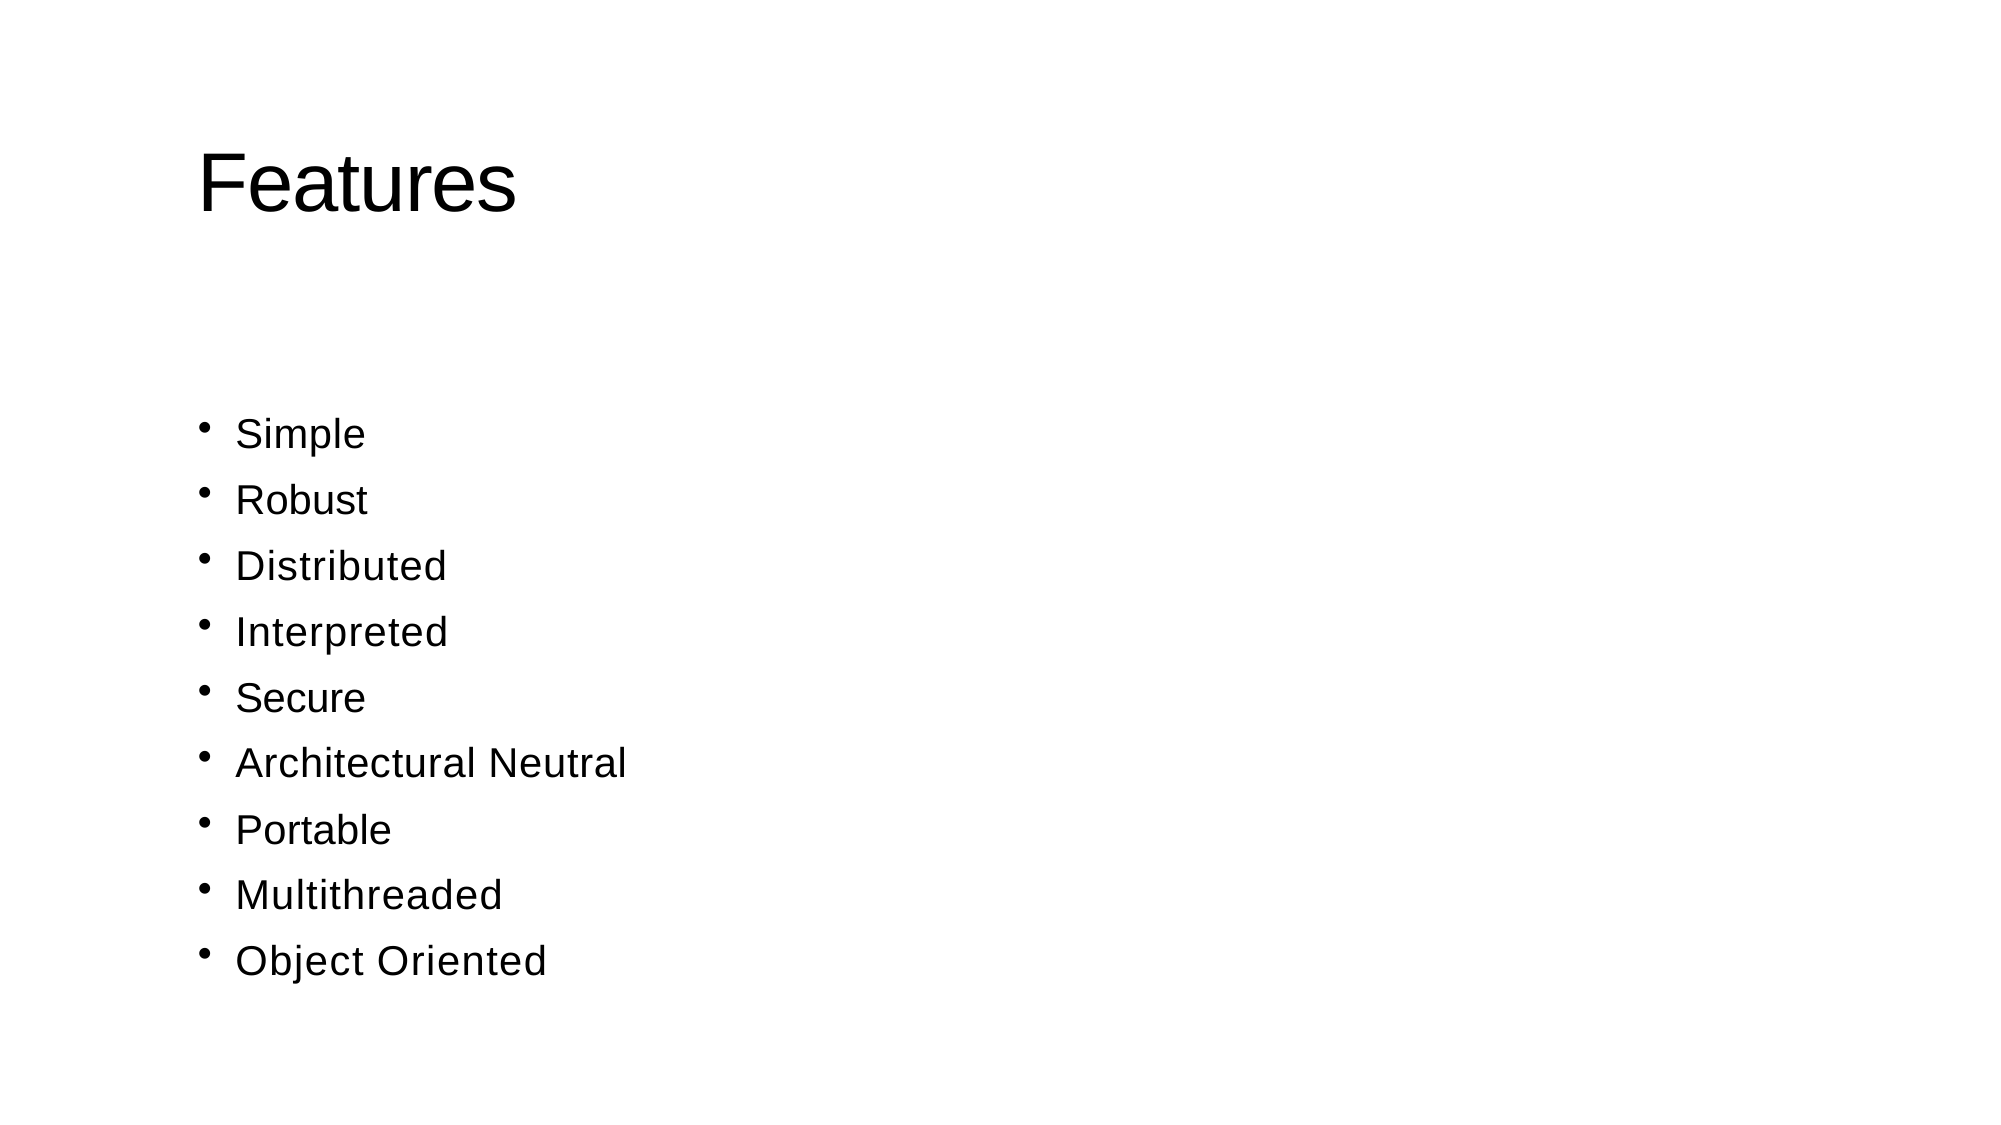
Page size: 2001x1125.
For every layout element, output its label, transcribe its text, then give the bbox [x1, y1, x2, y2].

text_box Simple Robust Distributed Interpreted Secure Architectural Neutral Portable Multithreaded Object Oriented [195, 389, 630, 984]
title Features [195, 125, 522, 316]
